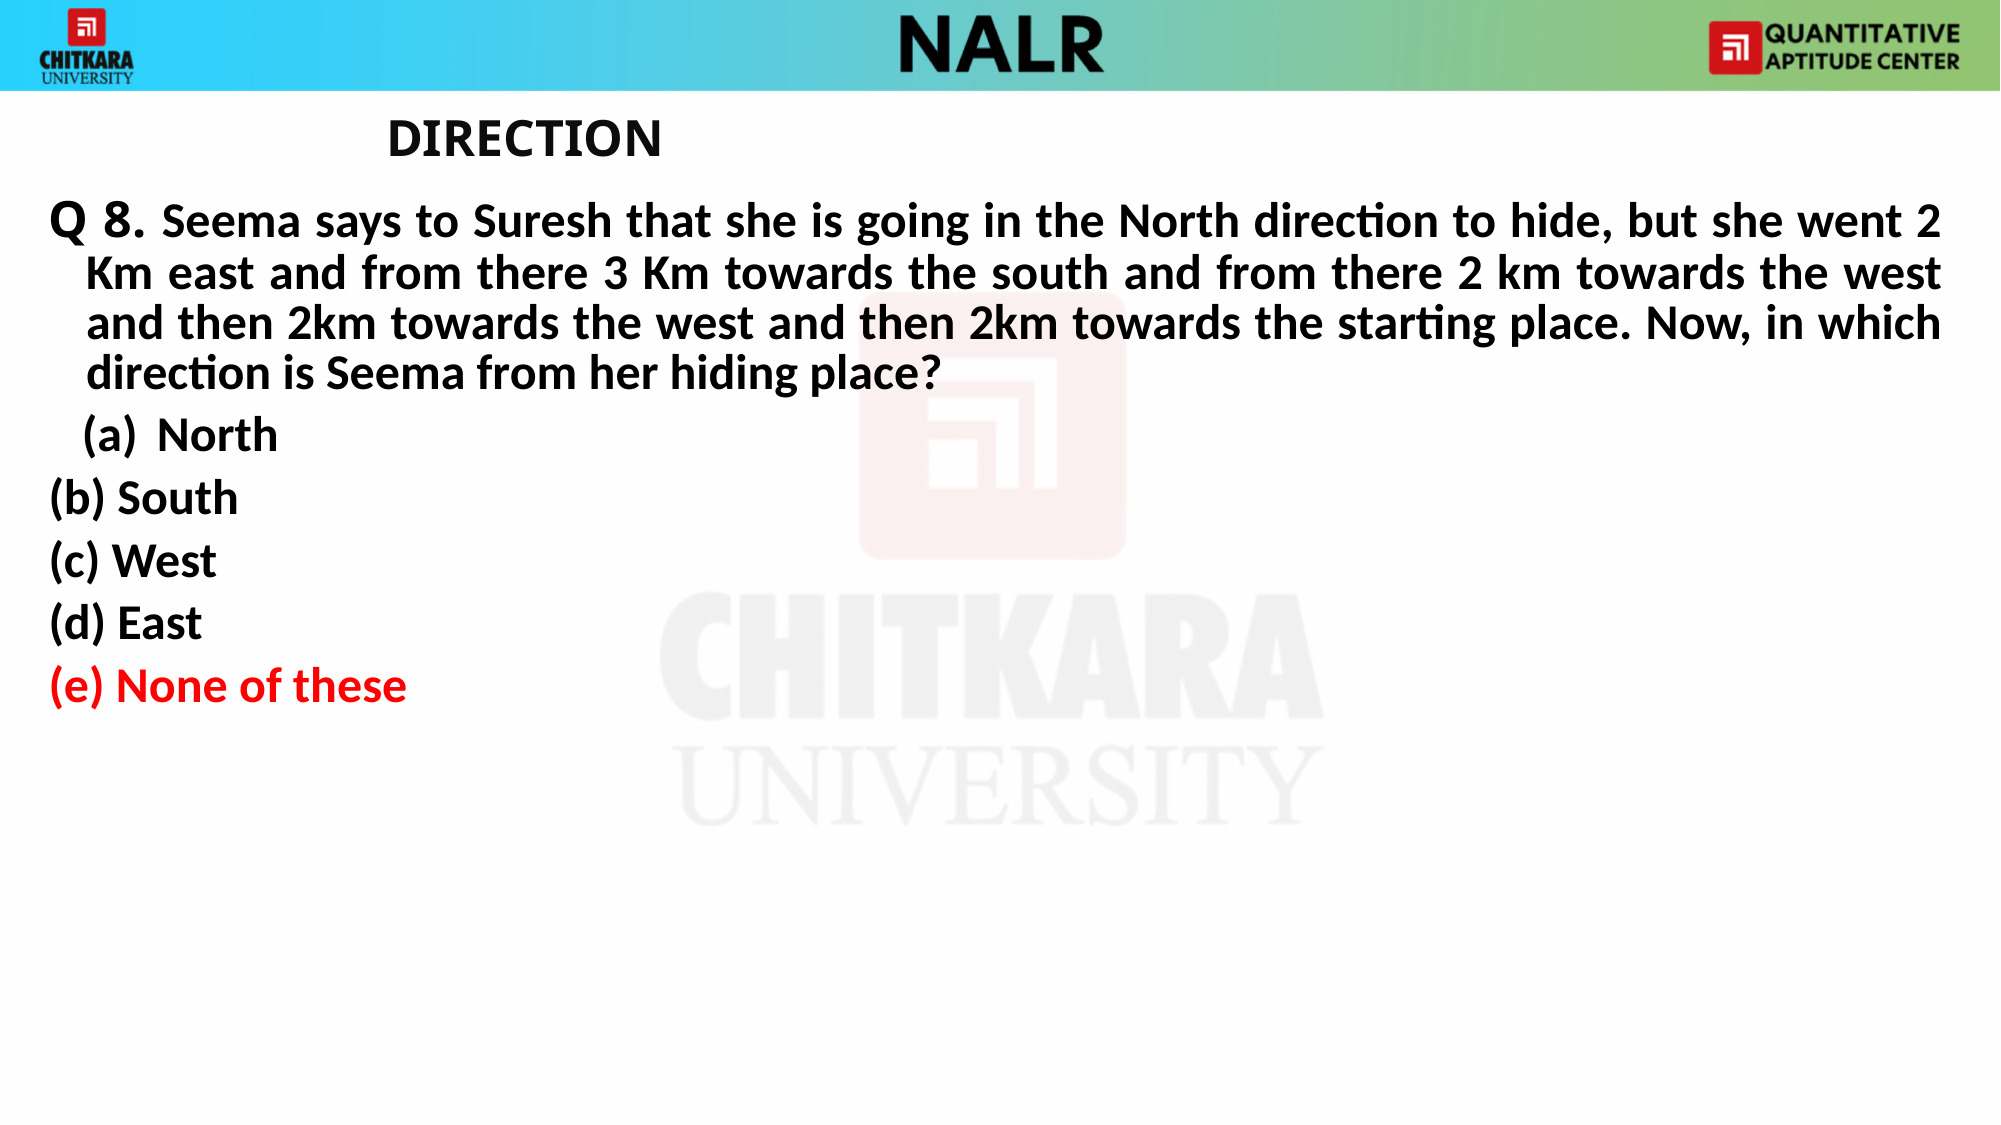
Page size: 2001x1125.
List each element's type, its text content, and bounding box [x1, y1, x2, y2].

picture [0, 0, 2000, 1125]
title [41, 31, 1959, 95]
list DIRECTION Q 8. Seema says to Suresh that she is going in the North direction to hide, but she went 2 Km east and from there 3 Km towards the south and from there 2 km towards the west and then 2km towards the west and then 2km towards the starting place. Now, in which direction is Seema from her hiding place? North (b) South (c) West (d) East (e) None of these [33, 95, 1959, 1053]
